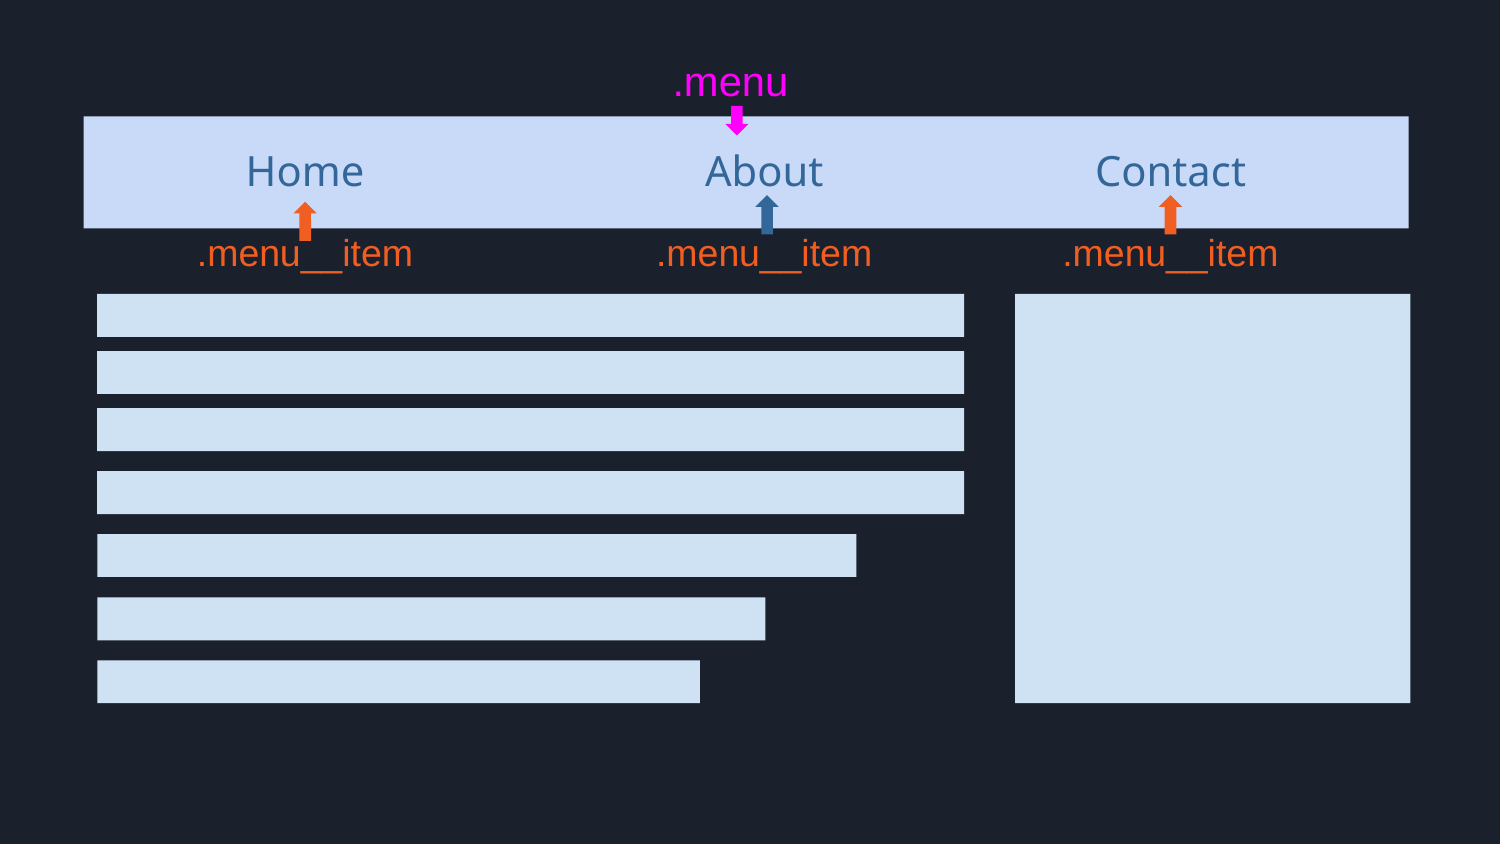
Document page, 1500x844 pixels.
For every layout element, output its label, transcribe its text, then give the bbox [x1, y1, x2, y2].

text_box [83, 116, 761, 229]
text_box [97, 660, 700, 704]
text_box [725, 105, 749, 136]
text_box [1158, 195, 1183, 235]
text_box [755, 195, 779, 235]
text_box Contact [1054, 129, 1287, 210]
text_box .menu__item [155, 214, 455, 290]
text_box [97, 293, 965, 337]
text_box [97, 534, 857, 577]
text_box .menu__item [1021, 214, 1320, 290]
text_box [97, 471, 965, 515]
text_box .menu__item [614, 214, 914, 290]
text_box [1015, 293, 1411, 704]
text_box [97, 597, 766, 641]
text_box Home [189, 129, 421, 210]
text_box [97, 408, 965, 452]
text_box [97, 351, 965, 394]
text_box About [648, 129, 880, 210]
text_box [28, 57, 1475, 787]
text_box .menu [650, 40, 811, 121]
text_box [293, 201, 317, 241]
text_box [743, 116, 1409, 229]
